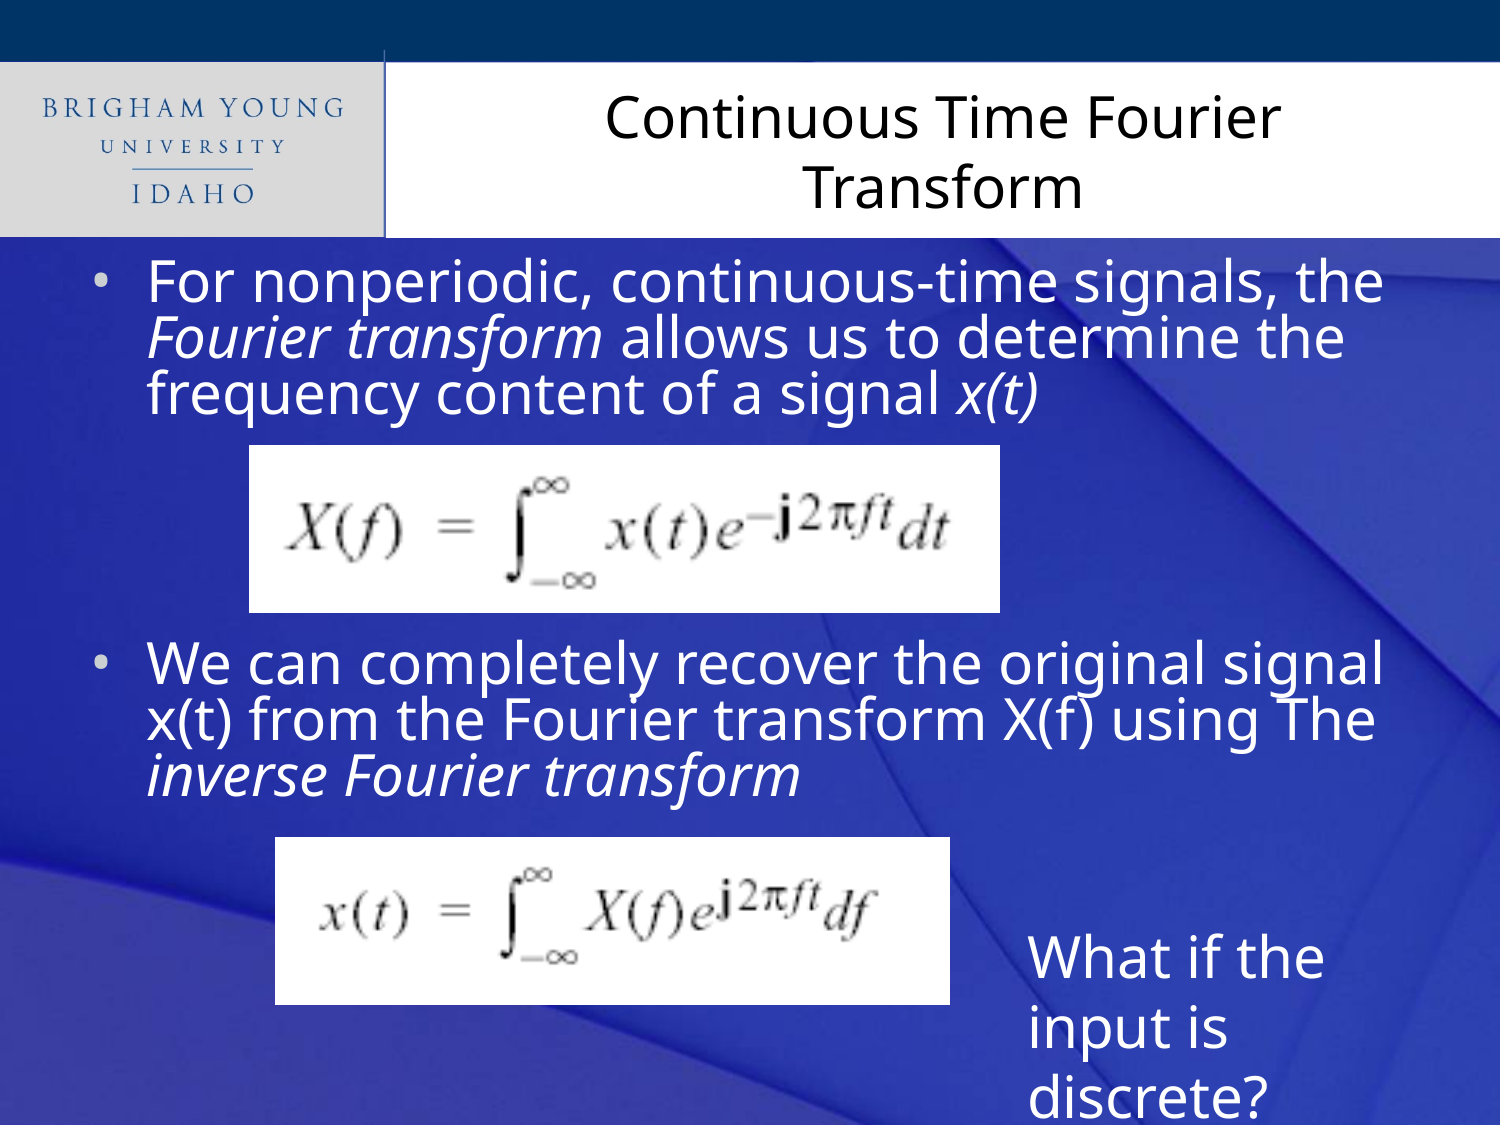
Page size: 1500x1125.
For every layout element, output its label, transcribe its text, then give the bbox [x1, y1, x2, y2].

list For nonperiodic, continuous-time signals, the Fourier transform allows us to determine the frequency content of a signal x(t) We can completely recover the original signal x(t) from the Fourier transform X(f) using The inverse Fourier transform [75, 249, 1425, 875]
title Continuous Time Fourier Transform [450, 37, 1438, 263]
picture [249, 445, 1001, 613]
text_box What if the input is discrete? [1012, 912, 1500, 1125]
picture [0, 62, 1500, 1125]
